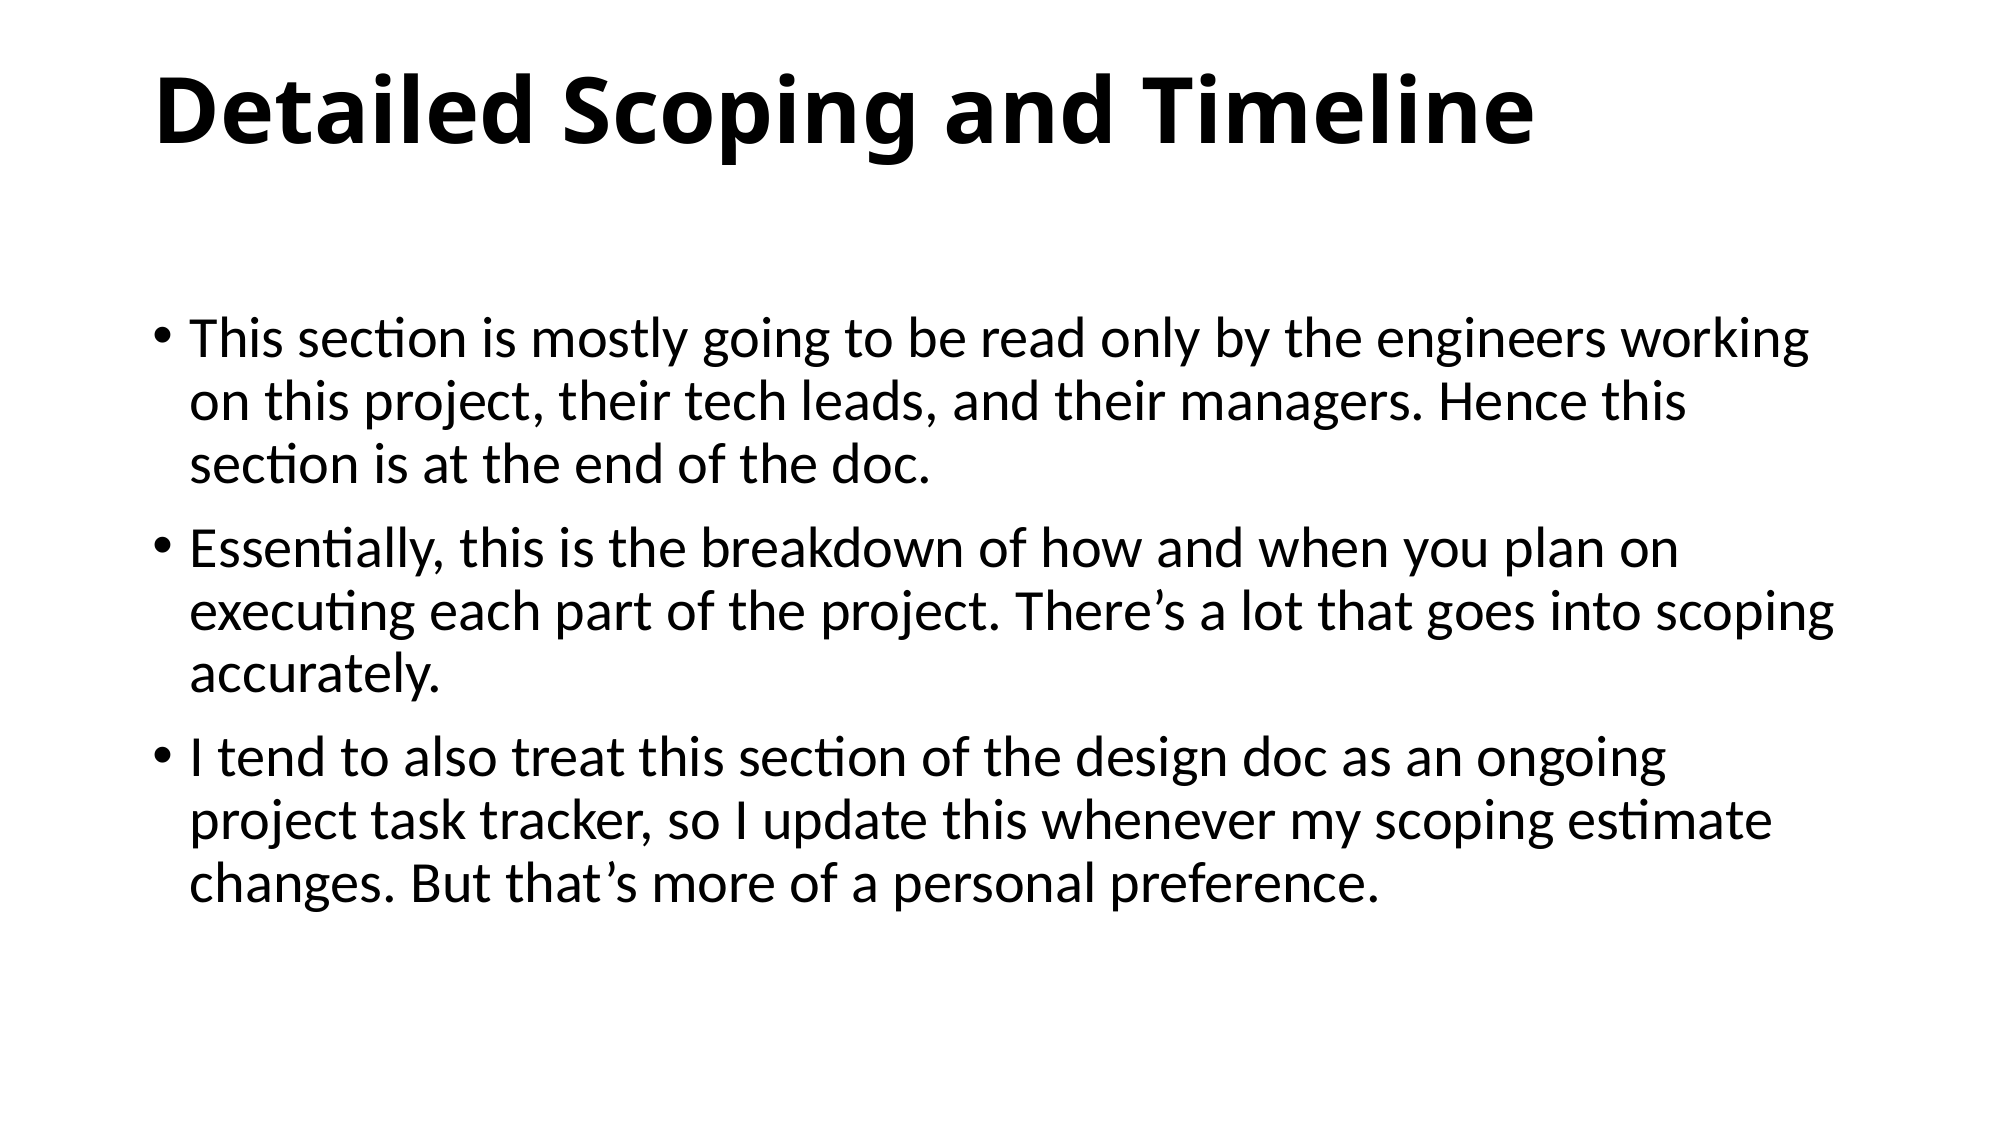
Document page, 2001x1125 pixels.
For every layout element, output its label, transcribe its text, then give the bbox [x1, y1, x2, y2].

list This section is mostly going to be read only by the engineers working on this project, their tech leads, and their managers. Hence this section is at the end of the doc. Essentially, this is the breakdown of how and when you plan on executing each part of the project. There’s a lot that goes into scoping accurately. I tend to also treat this section of the design doc as an ongoing project task tracker, so I update this whenever my scoping estimate changes. But that’s more of a personal preference. [137, 299, 1863, 1014]
title Detailed Scoping and Timeline [137, 59, 1863, 278]
